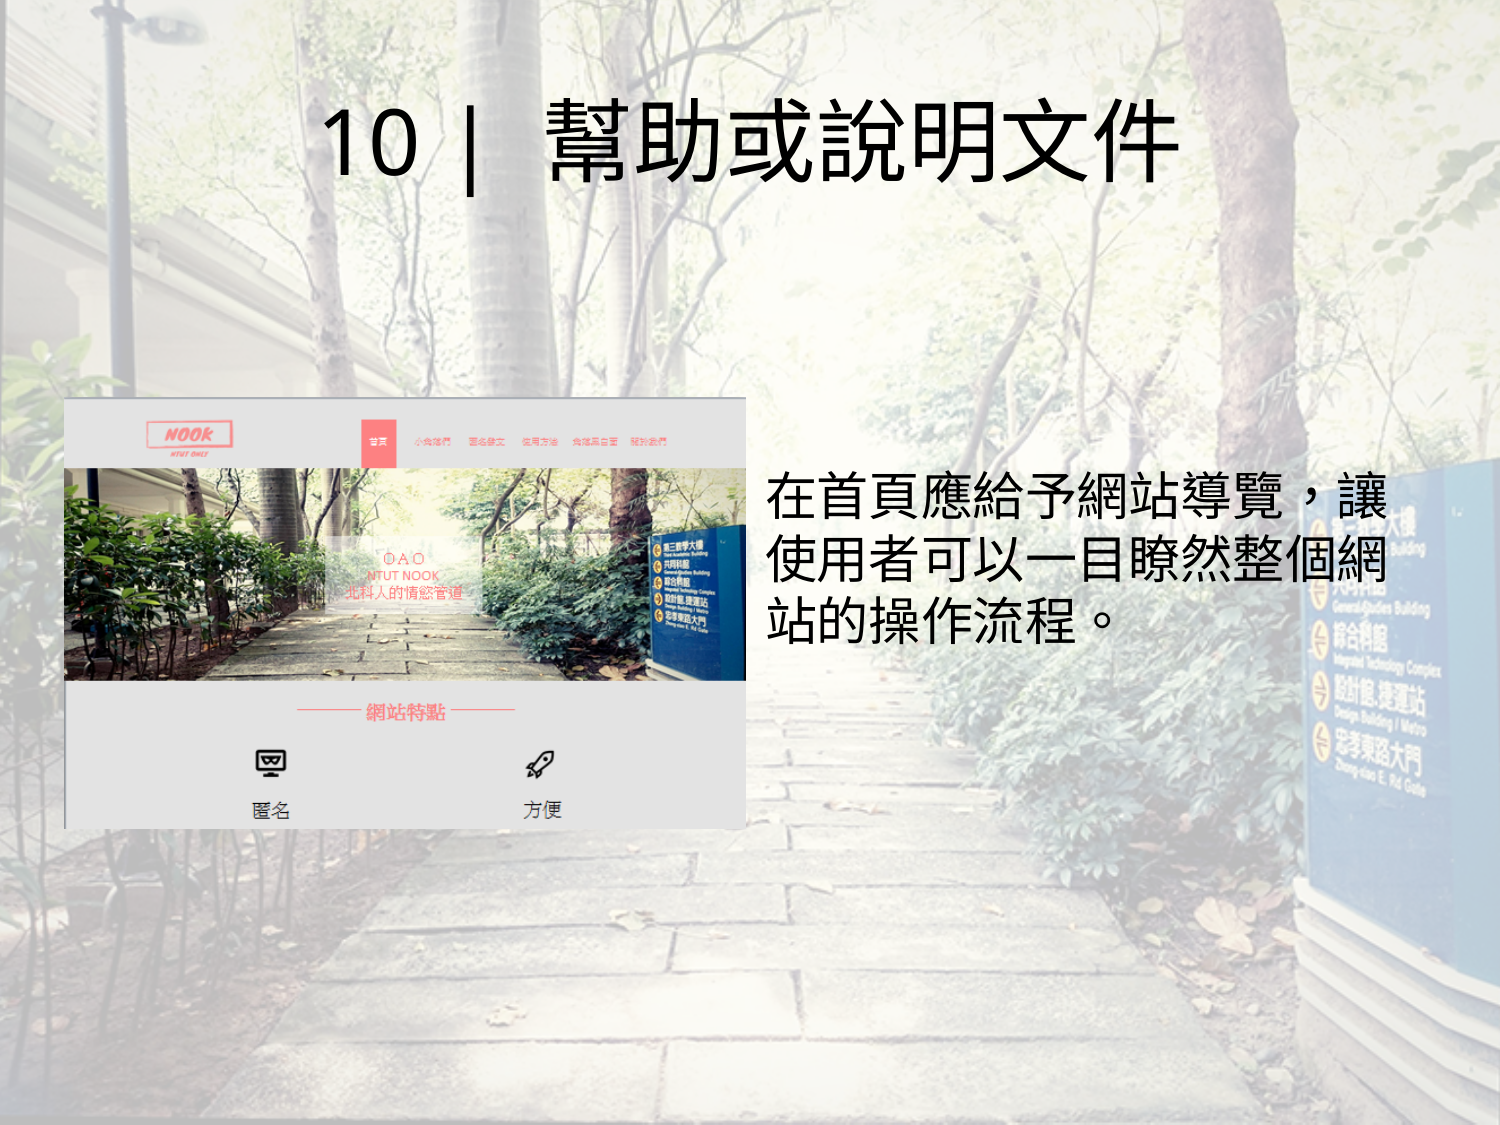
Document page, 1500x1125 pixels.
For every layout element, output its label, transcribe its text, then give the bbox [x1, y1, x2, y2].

title 10 | 幫助或說明文件 [75, 45, 1425, 233]
picture [64, 396, 747, 829]
list 在首頁應給予網站導覽，讓使用者可以一目瞭然整個網站的操作流程。 [751, 456, 1425, 764]
